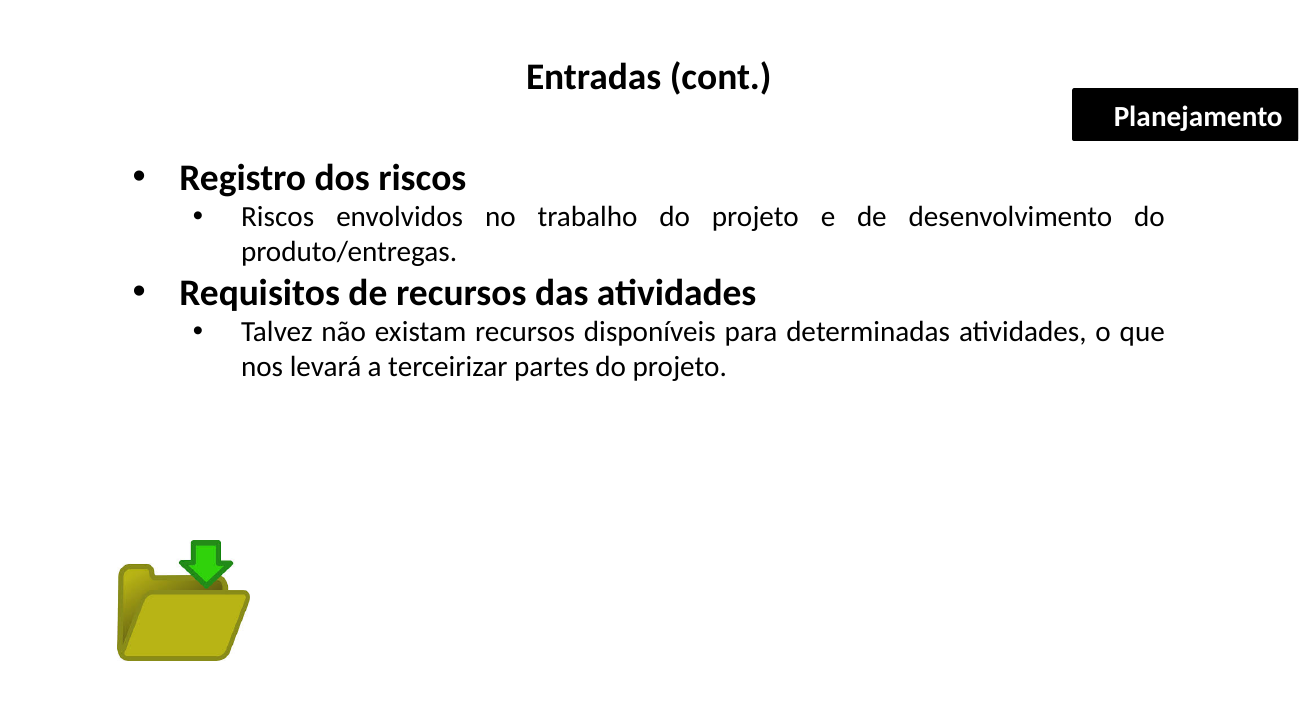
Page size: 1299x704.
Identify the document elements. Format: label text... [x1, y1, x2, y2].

text_box Planejamento [1074, 90, 1299, 140]
text_box Registro dos riscos Riscos envolvidos no trabalho do projeto e de desenvolvimento do produto/entregas. Requisitos de recursos das atividades Talvez não existam recursos disponíveis para determinadas atividades, o que nos levará a terceirizar partes do projeto. [117, 145, 1181, 393]
text_box Entradas (cont.) [0, 44, 1299, 106]
picture [117, 540, 250, 661]
